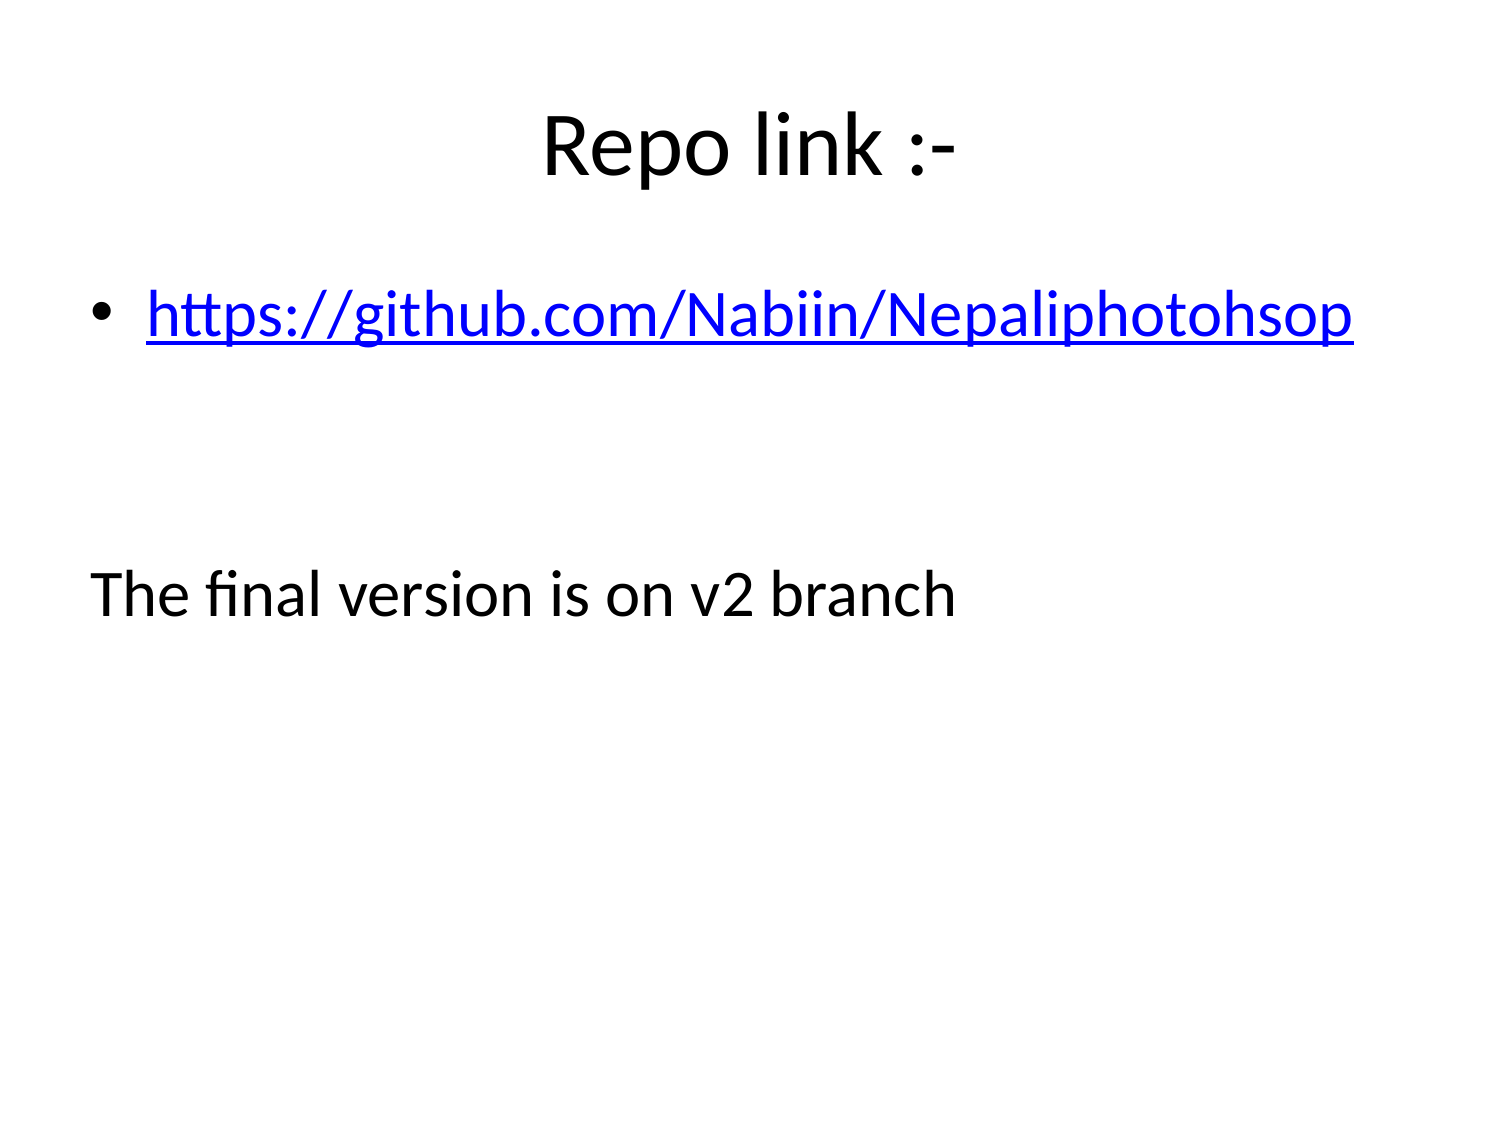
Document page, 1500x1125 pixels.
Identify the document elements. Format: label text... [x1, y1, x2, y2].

title Repo link :- [75, 45, 1425, 233]
list https://github.com/Nabiin/Nepaliphotohsop The final version is on v2 branch [75, 262, 1425, 1005]
